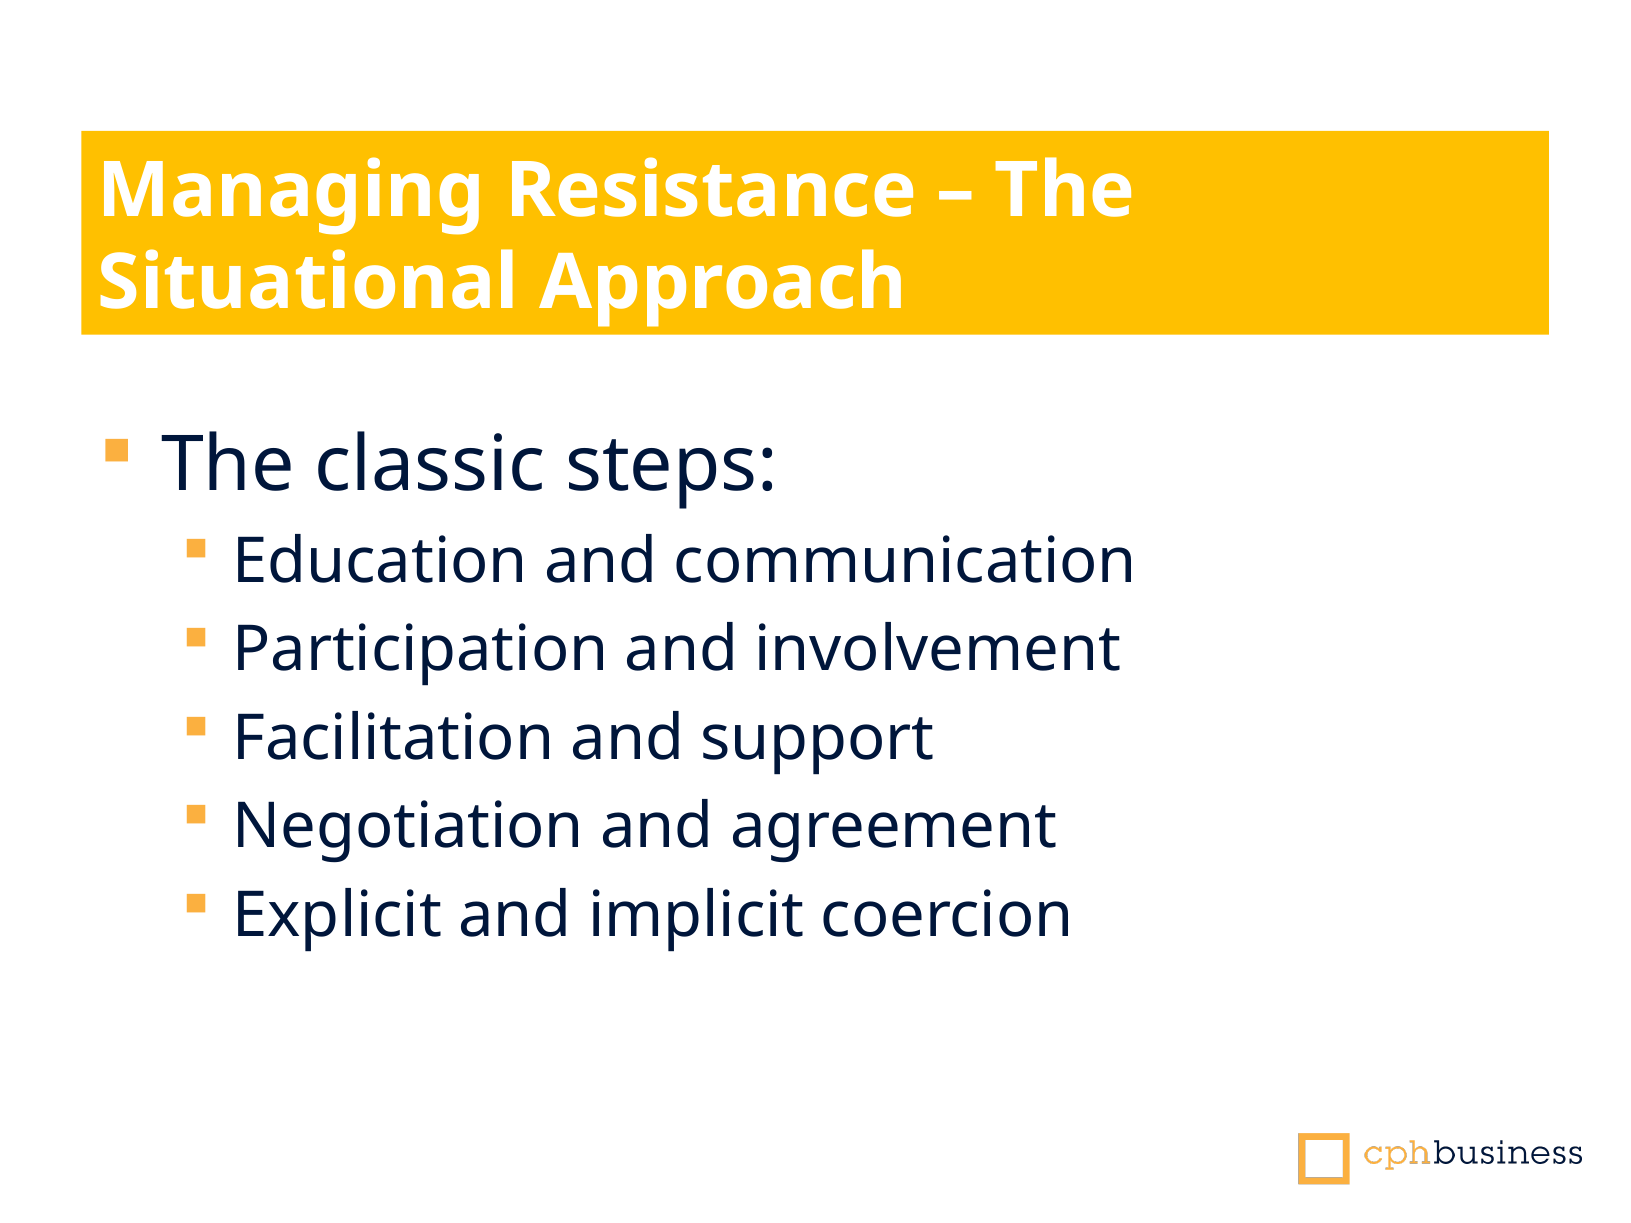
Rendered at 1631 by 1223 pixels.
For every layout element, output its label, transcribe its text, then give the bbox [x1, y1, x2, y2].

list The classic steps: Education and communication Participation and involvement Facilitation and support Negotiation and agreement Explicit and implicit coercion [83, 405, 1551, 1061]
title Managing Resistance – The Situational Approach [81, 130, 1549, 335]
picture [1247, 1082, 1631, 1223]
